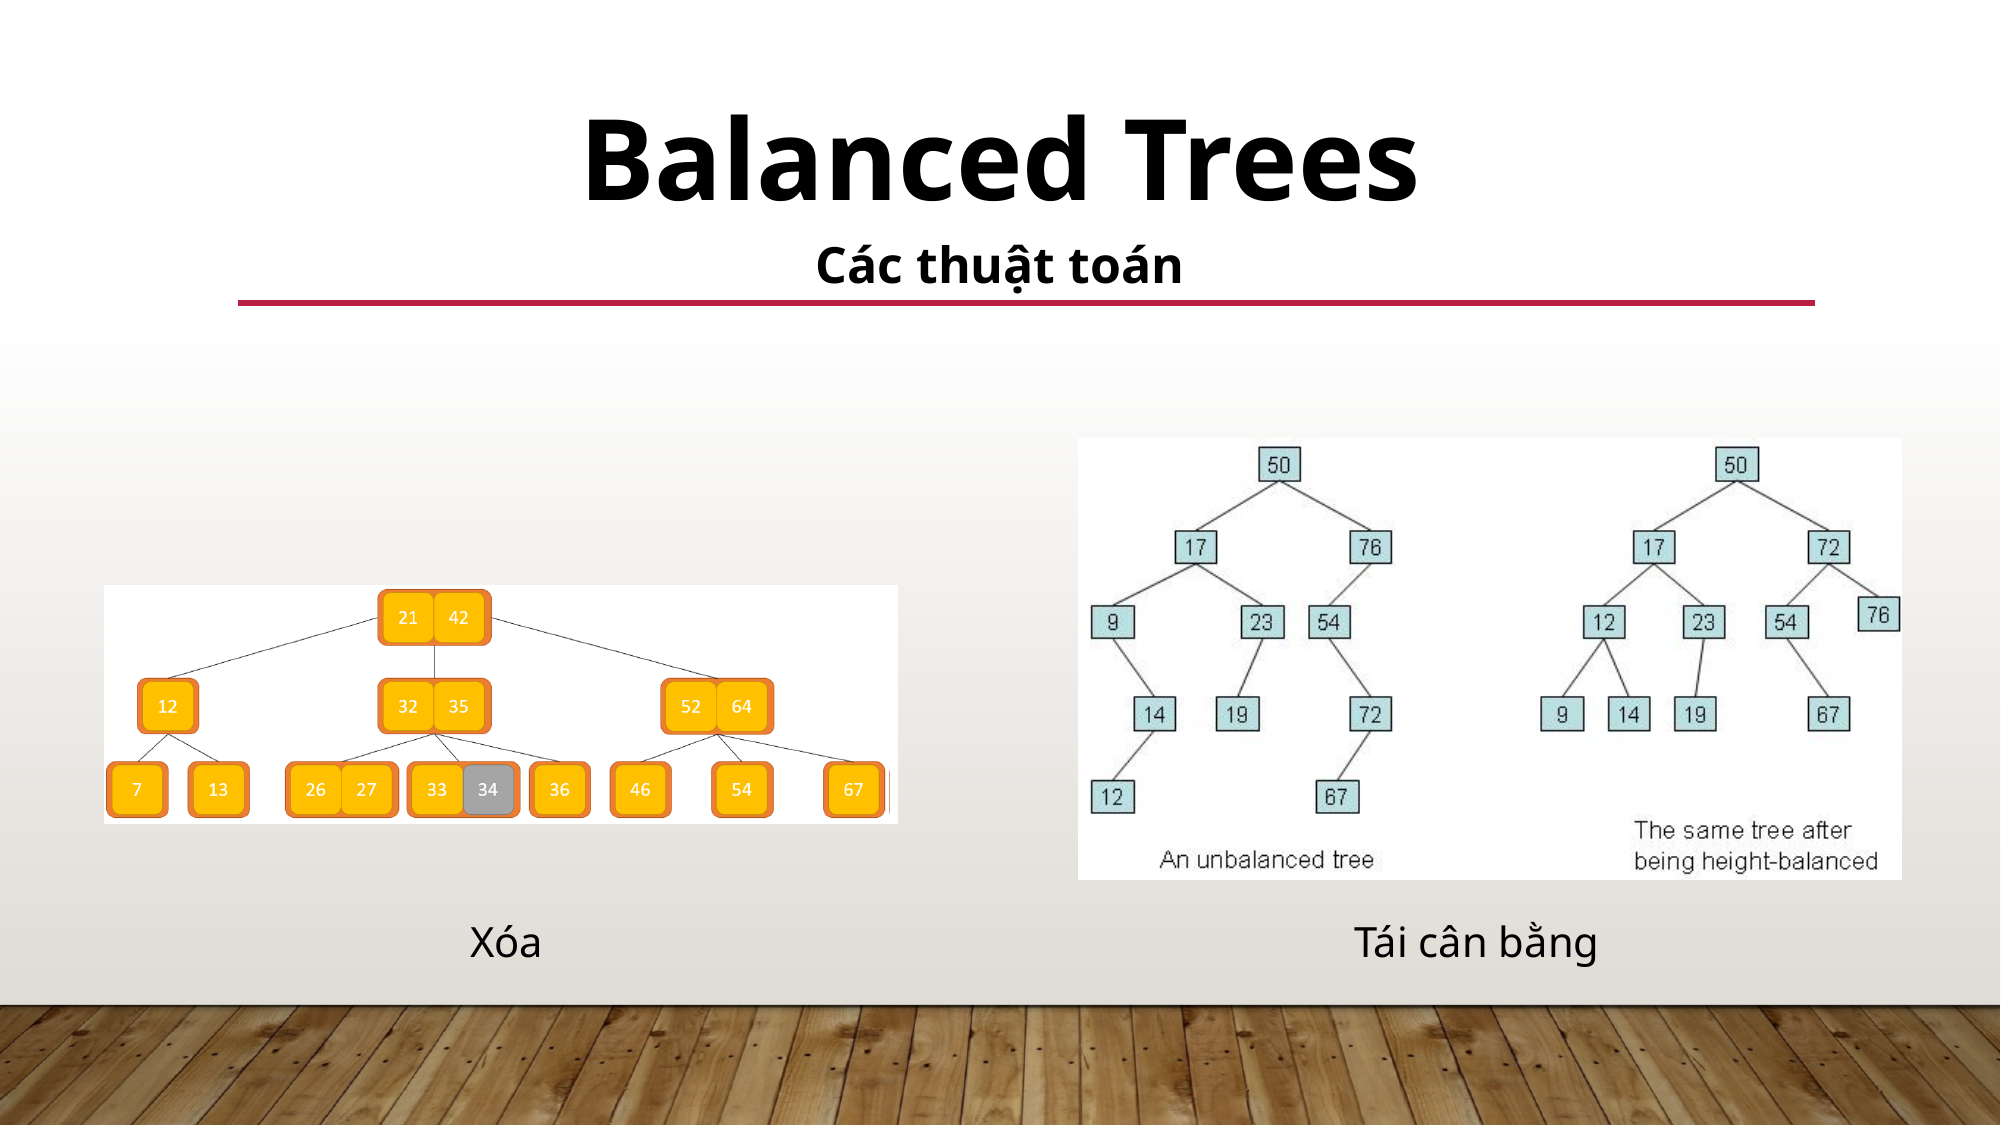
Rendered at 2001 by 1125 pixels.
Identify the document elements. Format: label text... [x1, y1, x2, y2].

text_box Các thuật toán [162, 232, 1838, 320]
picture [104, 585, 899, 825]
text_box Balanced Trees [162, 55, 1838, 232]
picture [0, 1005, 2000, 1125]
picture [1077, 438, 1902, 881]
text_box Tái cân bằng [1052, 883, 1902, 953]
text_box Xóa [82, 883, 931, 953]
